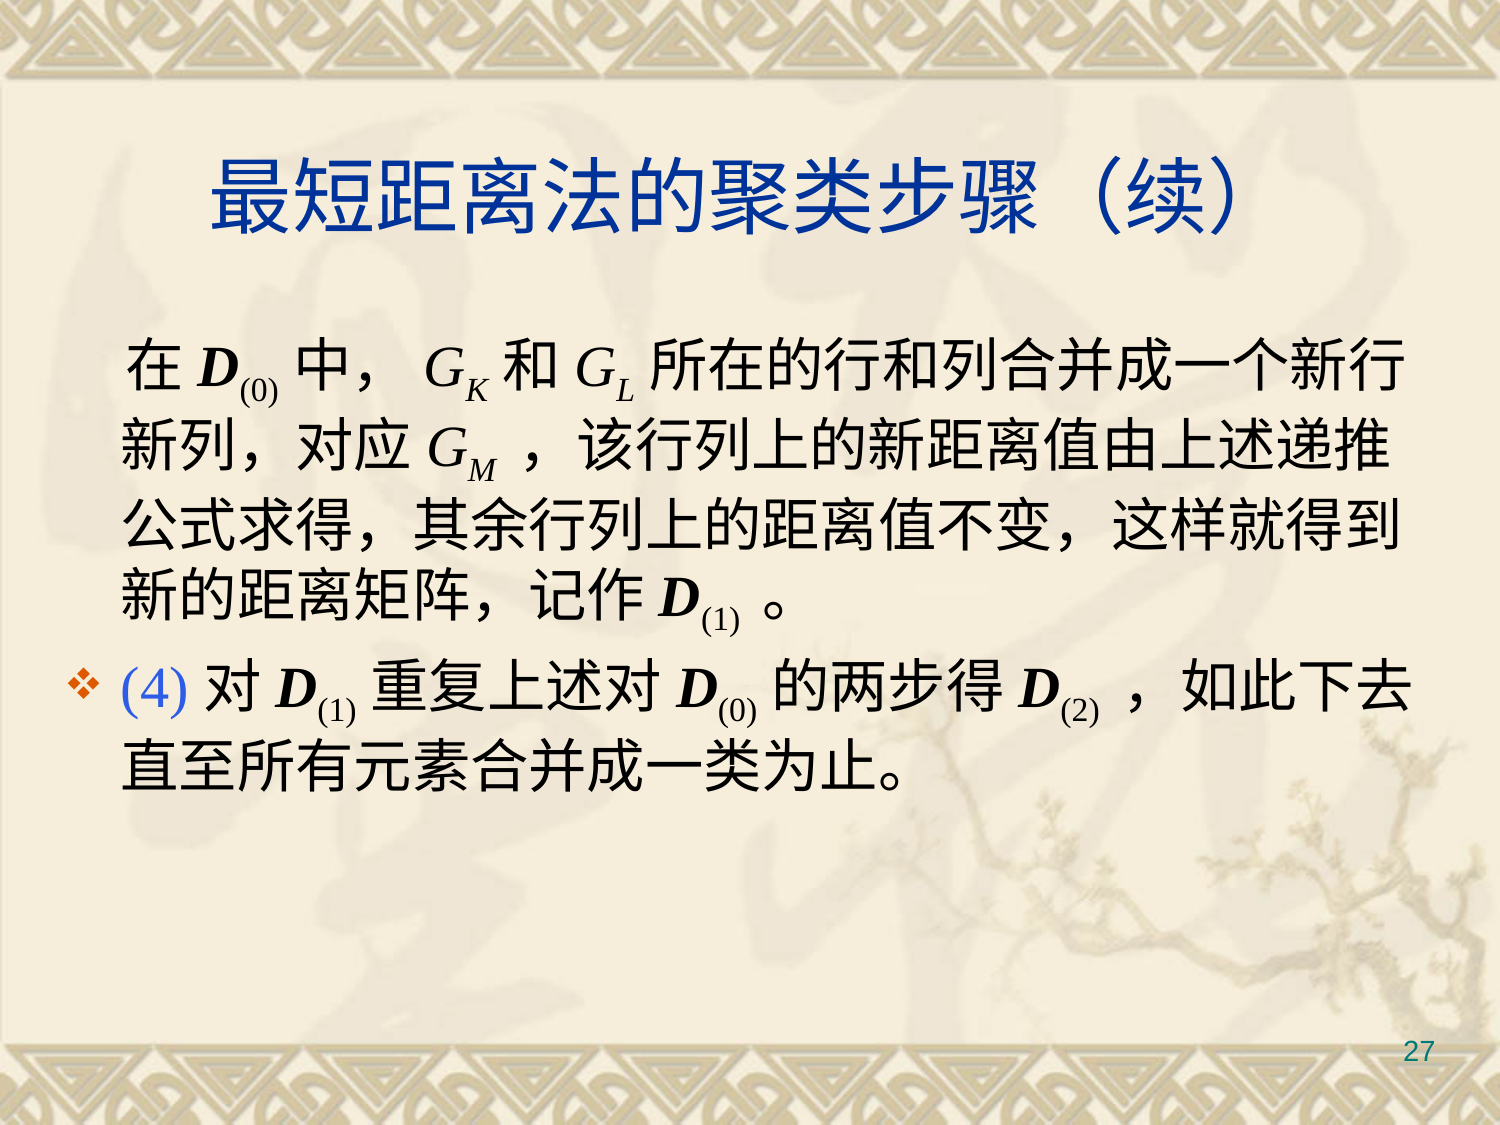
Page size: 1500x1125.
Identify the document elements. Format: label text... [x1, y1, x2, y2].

list 在D(0)中，GK和GL所在的行和列合并成一个新行新列，对应GM ，该行列上的新距离值由上述递推公式求得，其余行列上的距离值不变，这样就得到新的距离矩阵，记作D(1) 。 (4)对D(1)重复上述对D(0)的两步得D(2) ，如此下去直至所有元素合并成一类为止。 [49, 312, 1451, 1001]
picture [0, 0, 1500, 1125]
title 最短距离法的聚类步骤（续） [49, 99, 1451, 288]
slide_number 27 [1074, 1024, 1451, 1103]
